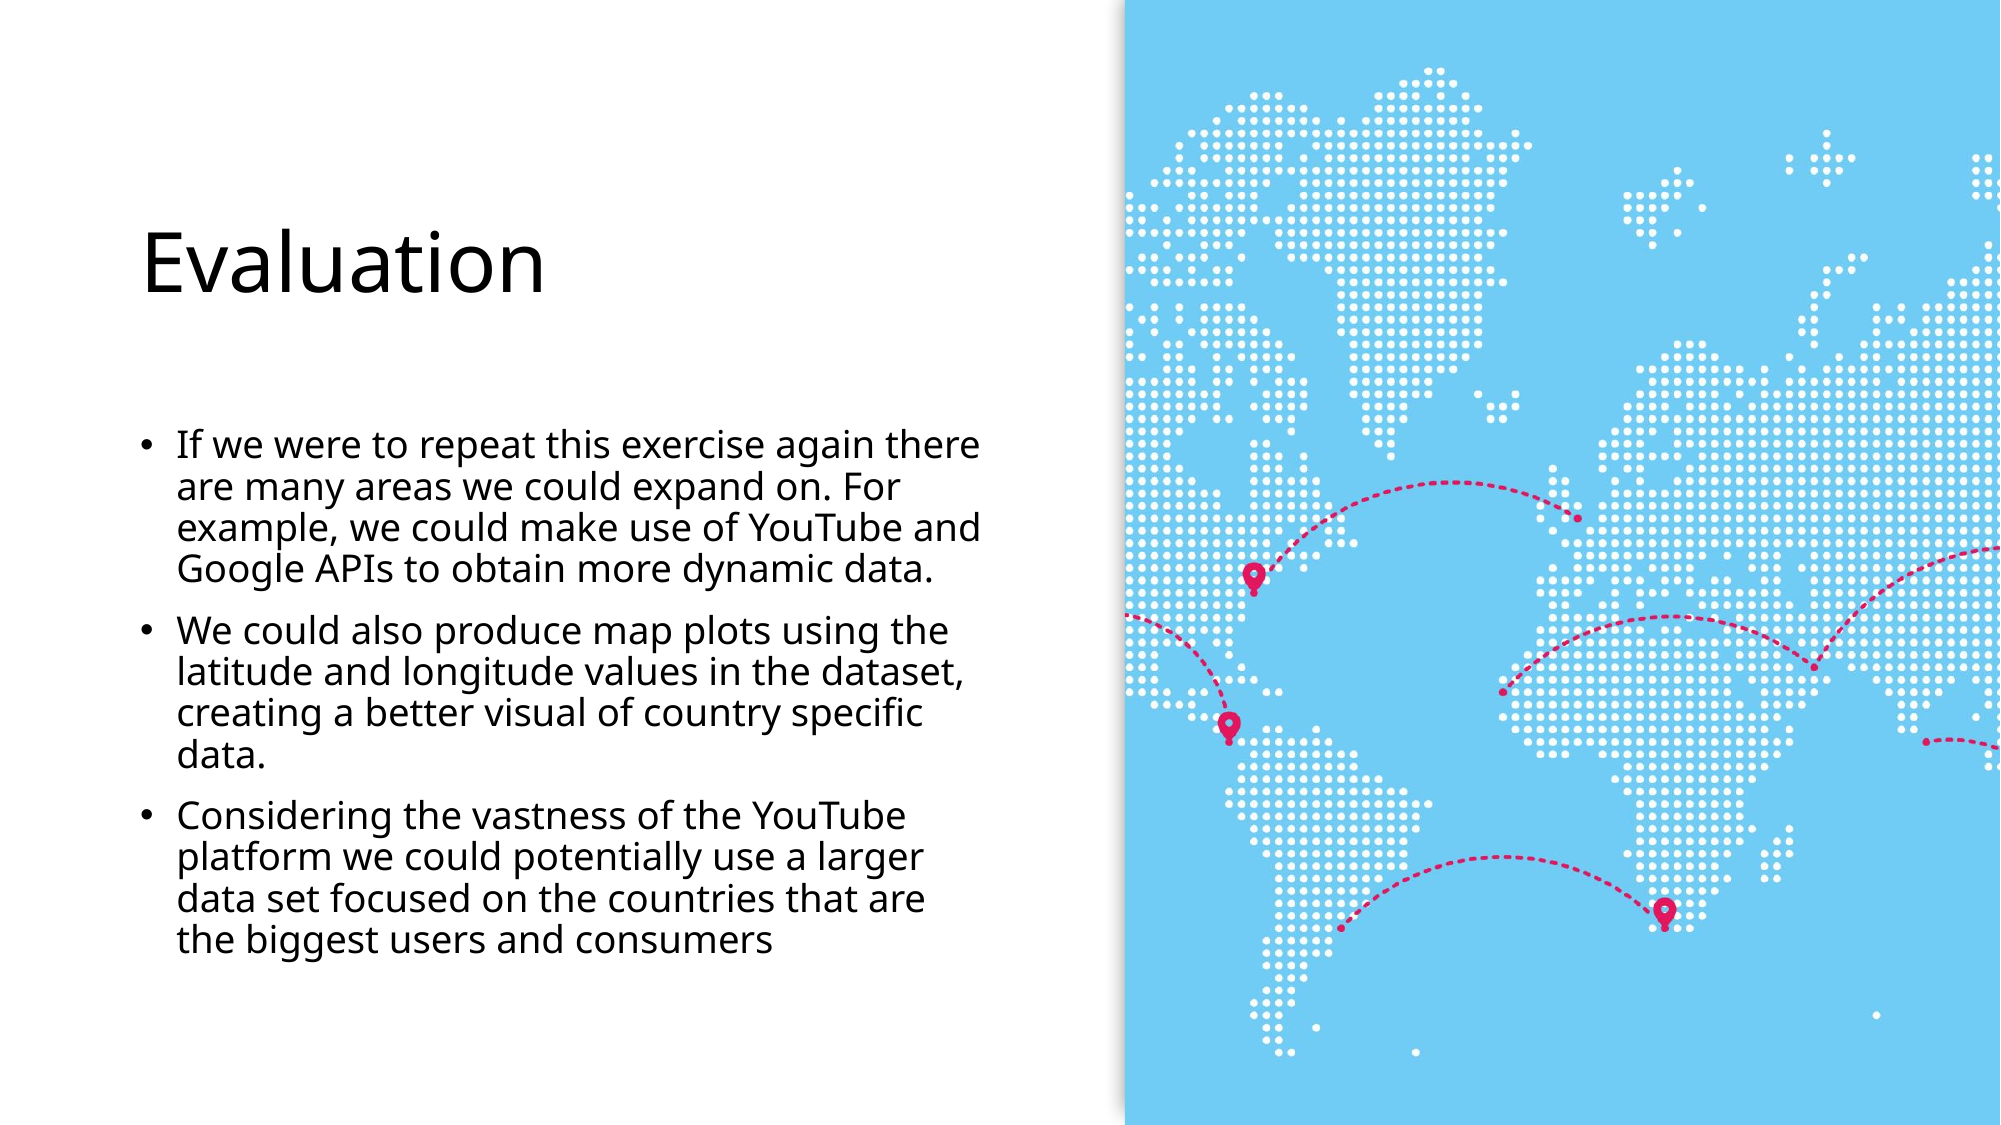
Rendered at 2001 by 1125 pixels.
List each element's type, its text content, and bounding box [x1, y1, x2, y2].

list If we were to repeat this exercise again there are many areas we could expand on. For example, we could make use of YouTube and Google APIs to obtain more dynamic data. We could also produce map plots using the latitude and longitude values in the dataset, creating a better visual of country specific data. Considering the vastness of the YouTube platform we could potentially use a larger data set focused on the countries that are the biggest users and consumers [124, 405, 1000, 1024]
text_box [0, 0, 1124, 1125]
picture [1124, 0, 2000, 1125]
title Evaluation [124, 125, 1000, 405]
